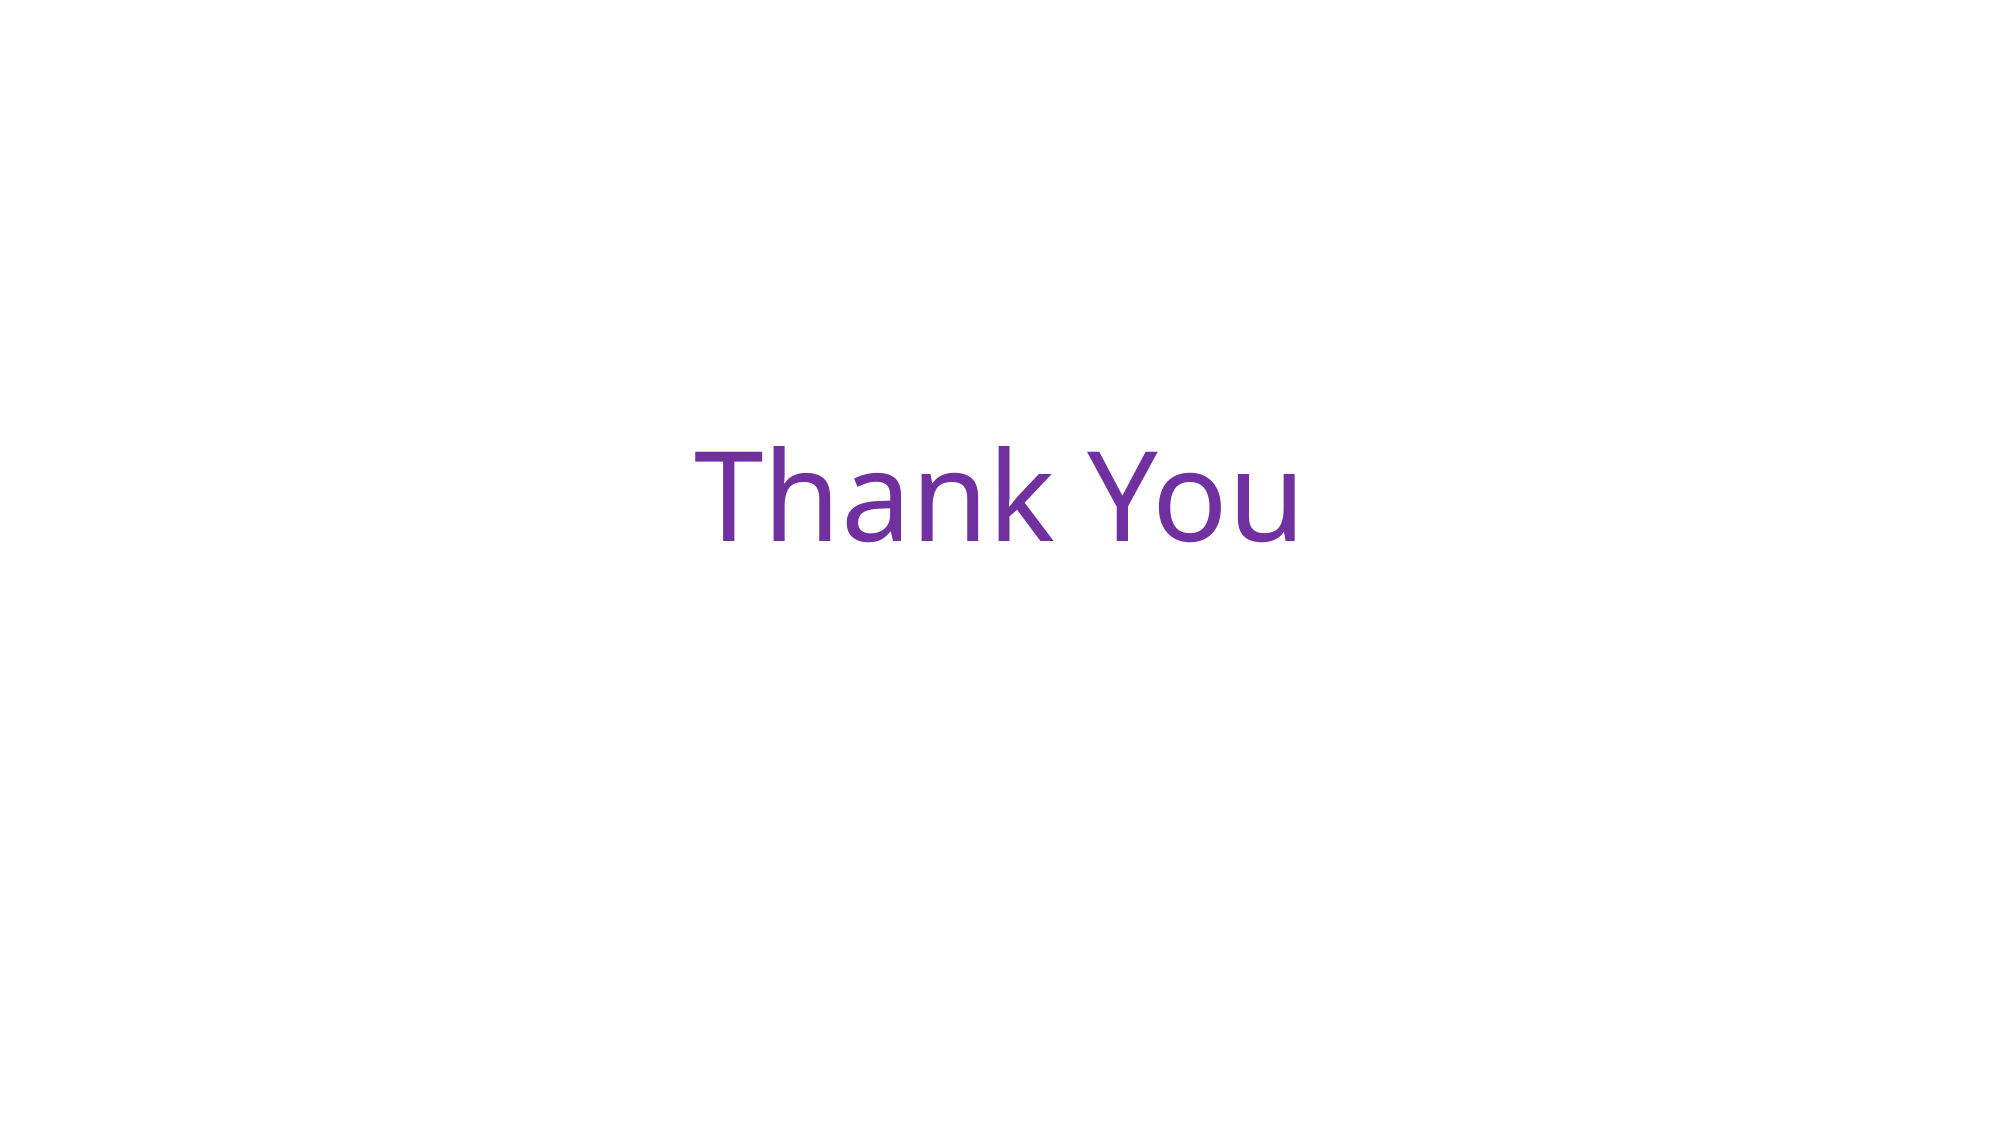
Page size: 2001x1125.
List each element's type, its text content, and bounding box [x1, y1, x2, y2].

title Thank You [249, 184, 1750, 576]
